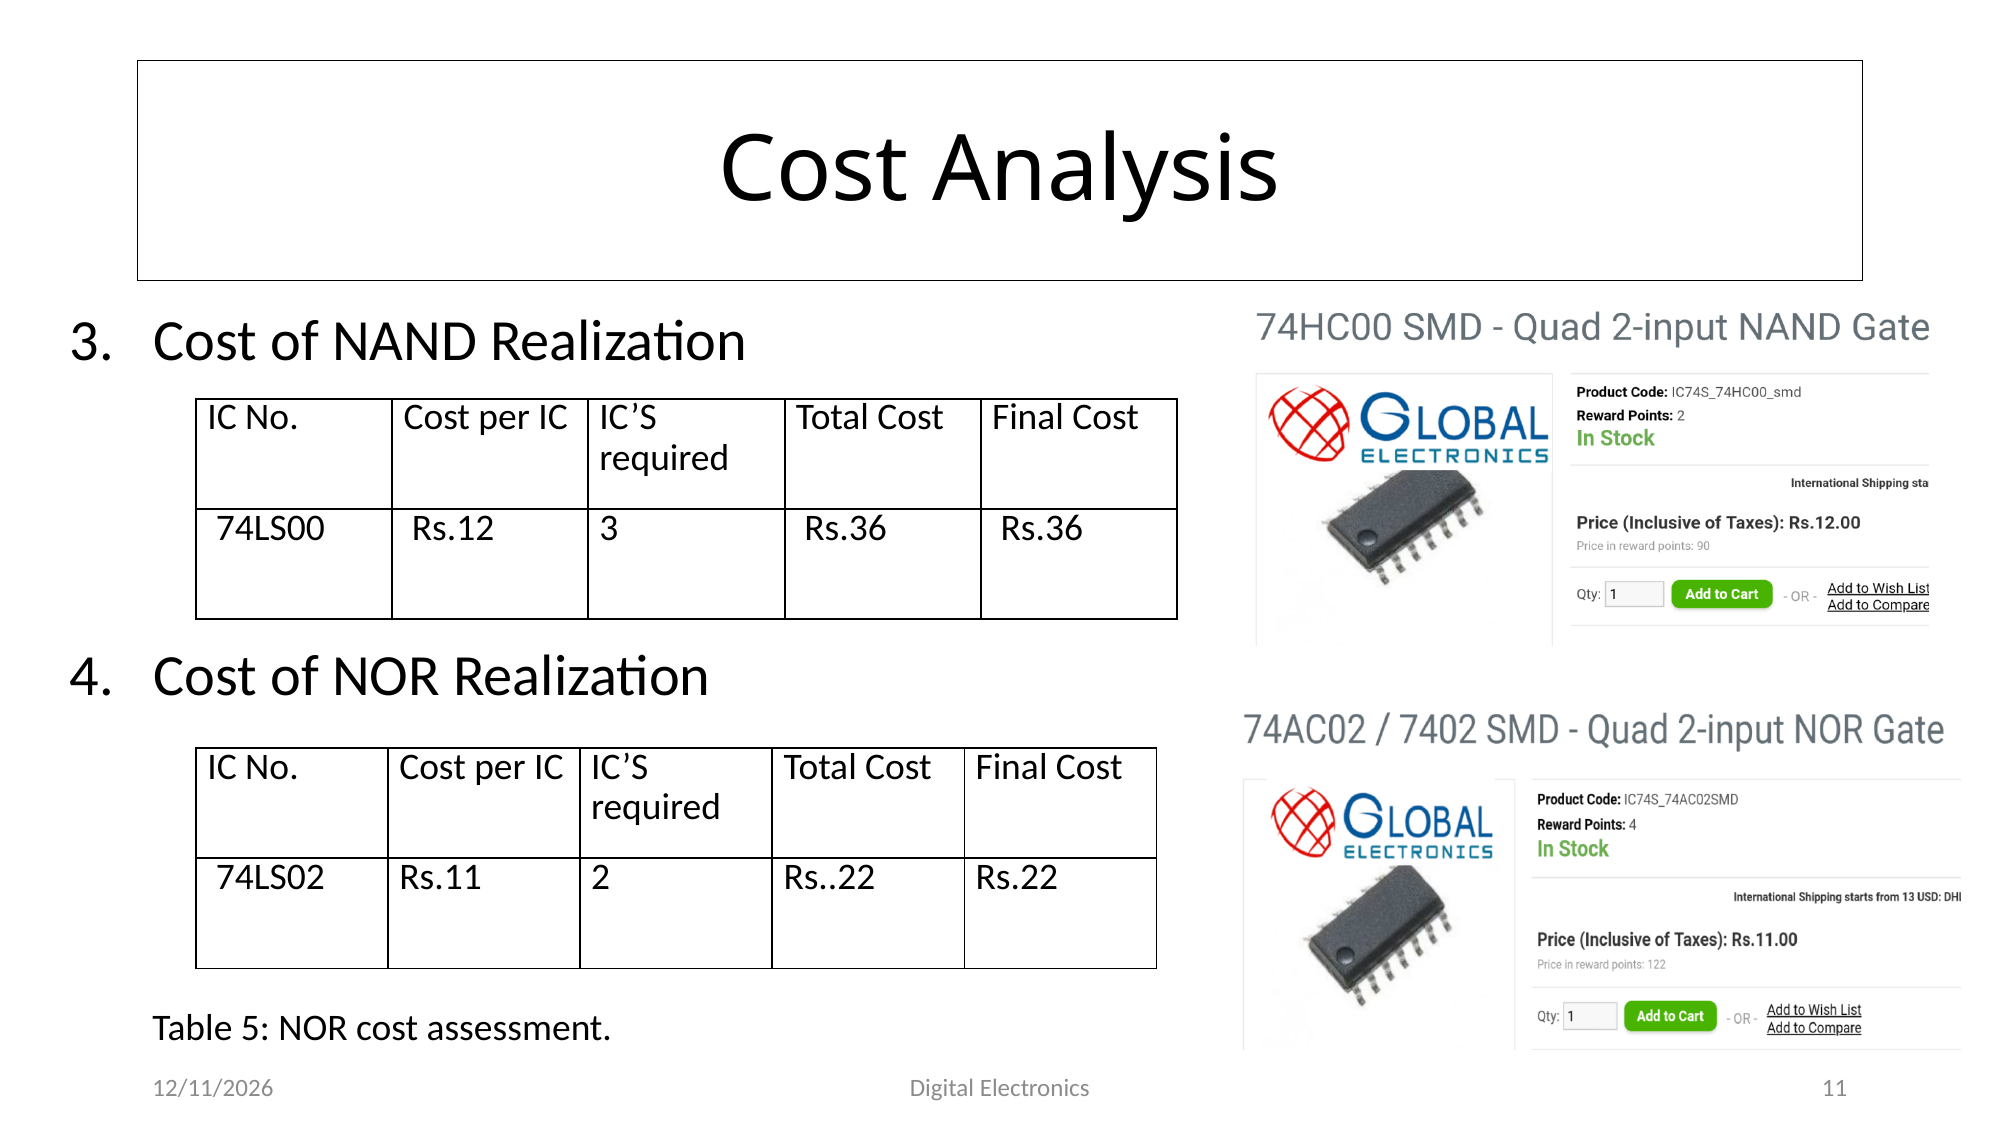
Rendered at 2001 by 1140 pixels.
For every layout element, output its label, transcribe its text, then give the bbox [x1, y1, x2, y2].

table_header Cost per IC [393, 400, 587, 508]
table_cell 74LS00 [197, 510, 391, 618]
table_cell Rs.22 [965, 859, 1156, 968]
table_header Total Cost [786, 400, 980, 508]
table_header IC’S required [581, 749, 771, 857]
table_cell Rs.11 [389, 859, 579, 968]
table_header Total Cost [773, 749, 964, 857]
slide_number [137, 1056, 588, 1118]
table_header IC’S required [589, 400, 784, 508]
title Cost Analysis [137, 60, 1863, 281]
table_header IC No. [197, 400, 391, 508]
table_header Final Cost [982, 400, 1176, 508]
picture [1236, 706, 1961, 1050]
table_cell Rs.12 [393, 510, 587, 618]
slide_number 11 [1412, 1056, 1863, 1118]
table_header Cost per IC [389, 749, 579, 857]
footer Digital Electronics [662, 1056, 1338, 1118]
table_header Final Cost [965, 749, 1156, 857]
table_cell Rs..22 [773, 859, 964, 968]
table_header IC No. [197, 749, 387, 857]
table_cell 3 [589, 510, 784, 618]
table_cell 2 [581, 859, 771, 968]
text_box Table 5: NOR cost assessment. [137, 995, 766, 1055]
list Cost of NAND Realization Cost of NOR Realization [54, 302, 1780, 1026]
table_cell 74LS02 [197, 859, 387, 968]
table_cell Rs.36 [786, 510, 980, 618]
picture [1245, 297, 1929, 646]
table_cell Rs.36 [982, 510, 1176, 618]
